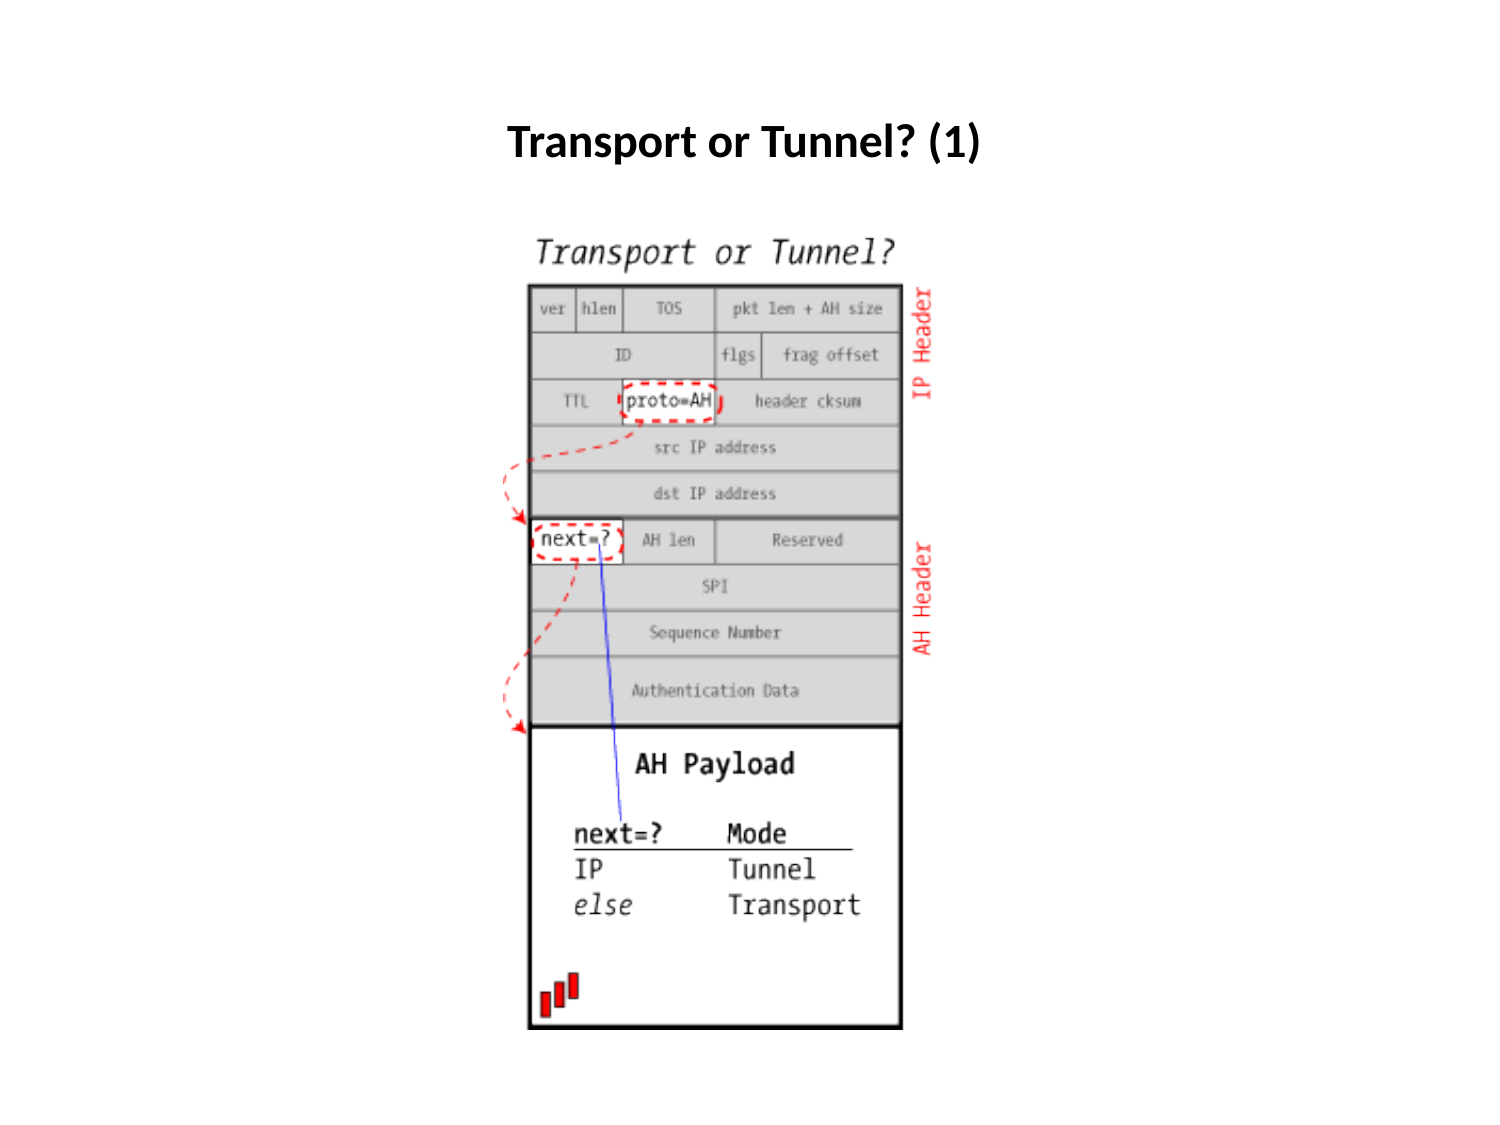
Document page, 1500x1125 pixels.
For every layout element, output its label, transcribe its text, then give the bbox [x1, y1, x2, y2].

title Transport or Tunnel? (1) [75, 45, 1425, 233]
picture [503, 234, 938, 1030]
